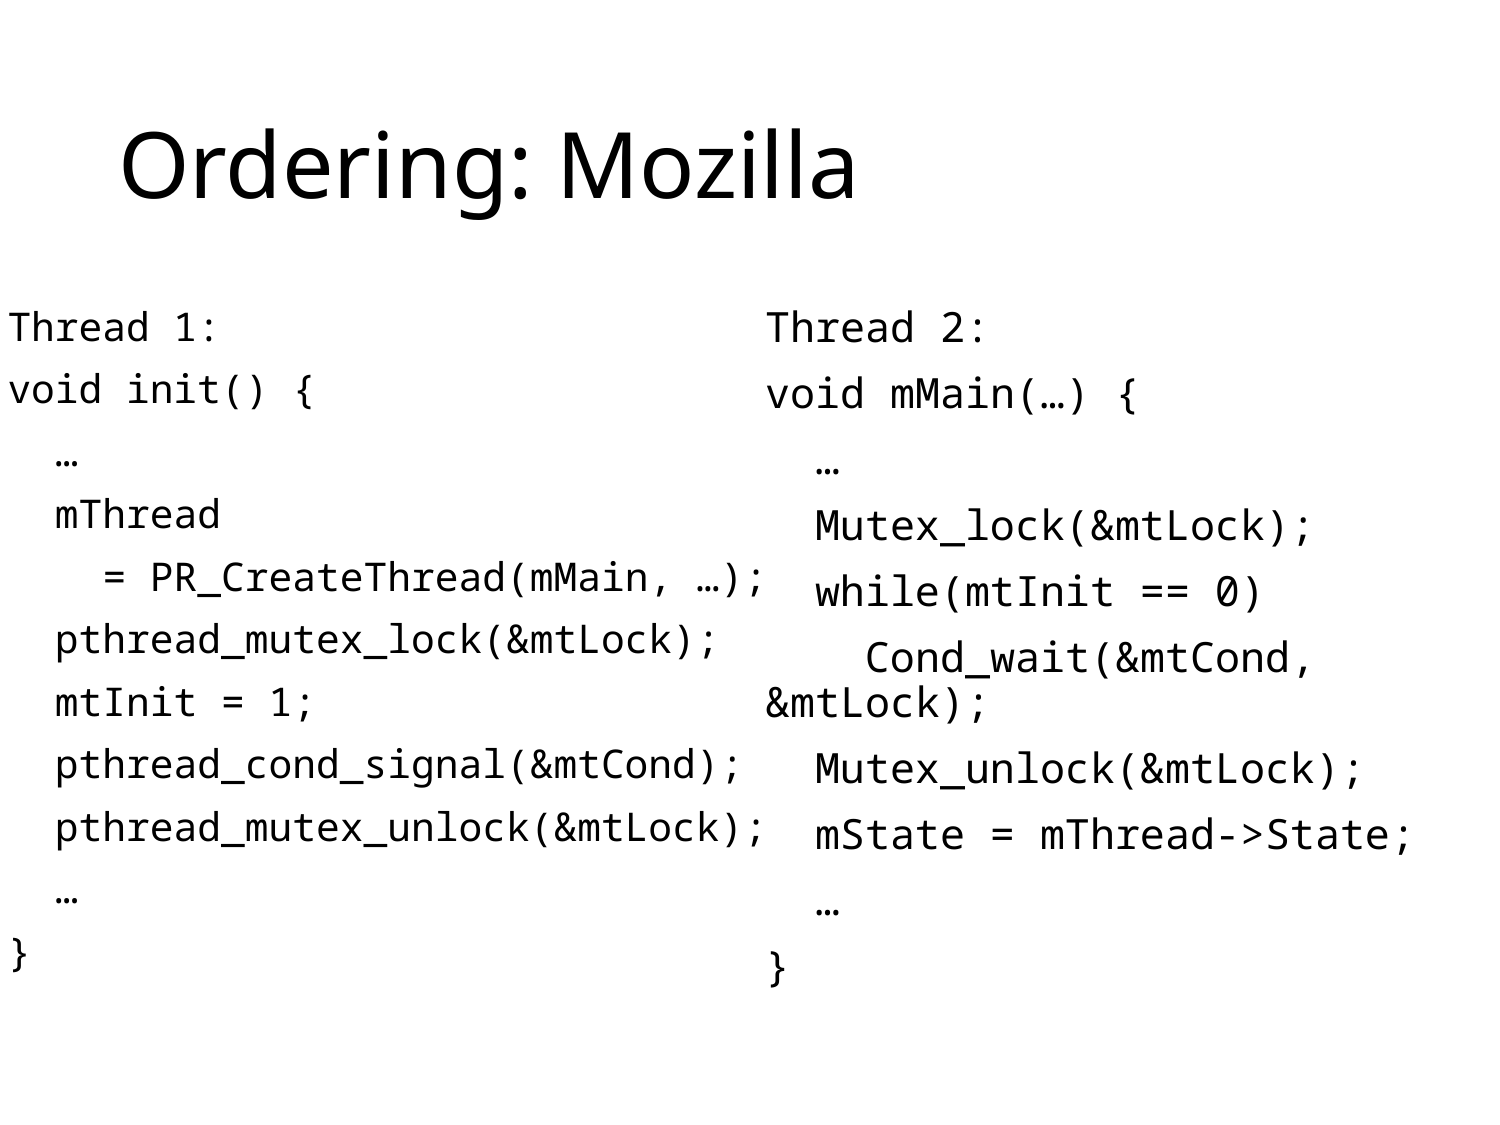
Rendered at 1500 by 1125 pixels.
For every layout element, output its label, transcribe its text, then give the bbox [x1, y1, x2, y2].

text_box Thread 1: void init() { … mThread = PR_CreateThread(mMain, …); pthread_mutex_lock(&mtLock); mtInit = 1; pthread_cond_signal(&mtCond); pthread_mutex_unlock(&mtLock); … } [0, 299, 784, 1014]
text_box Thread 2: void mMain(…) { … Mutex_lock(&mtLock); while(mtInit == 0) Cond_wait(&mtCond, &mtLock); Mutex_unlock(&mtLock); mState = mThread->State; … } [784, 299, 1500, 1014]
title Ordering: Mozilla [103, 59, 1397, 278]
